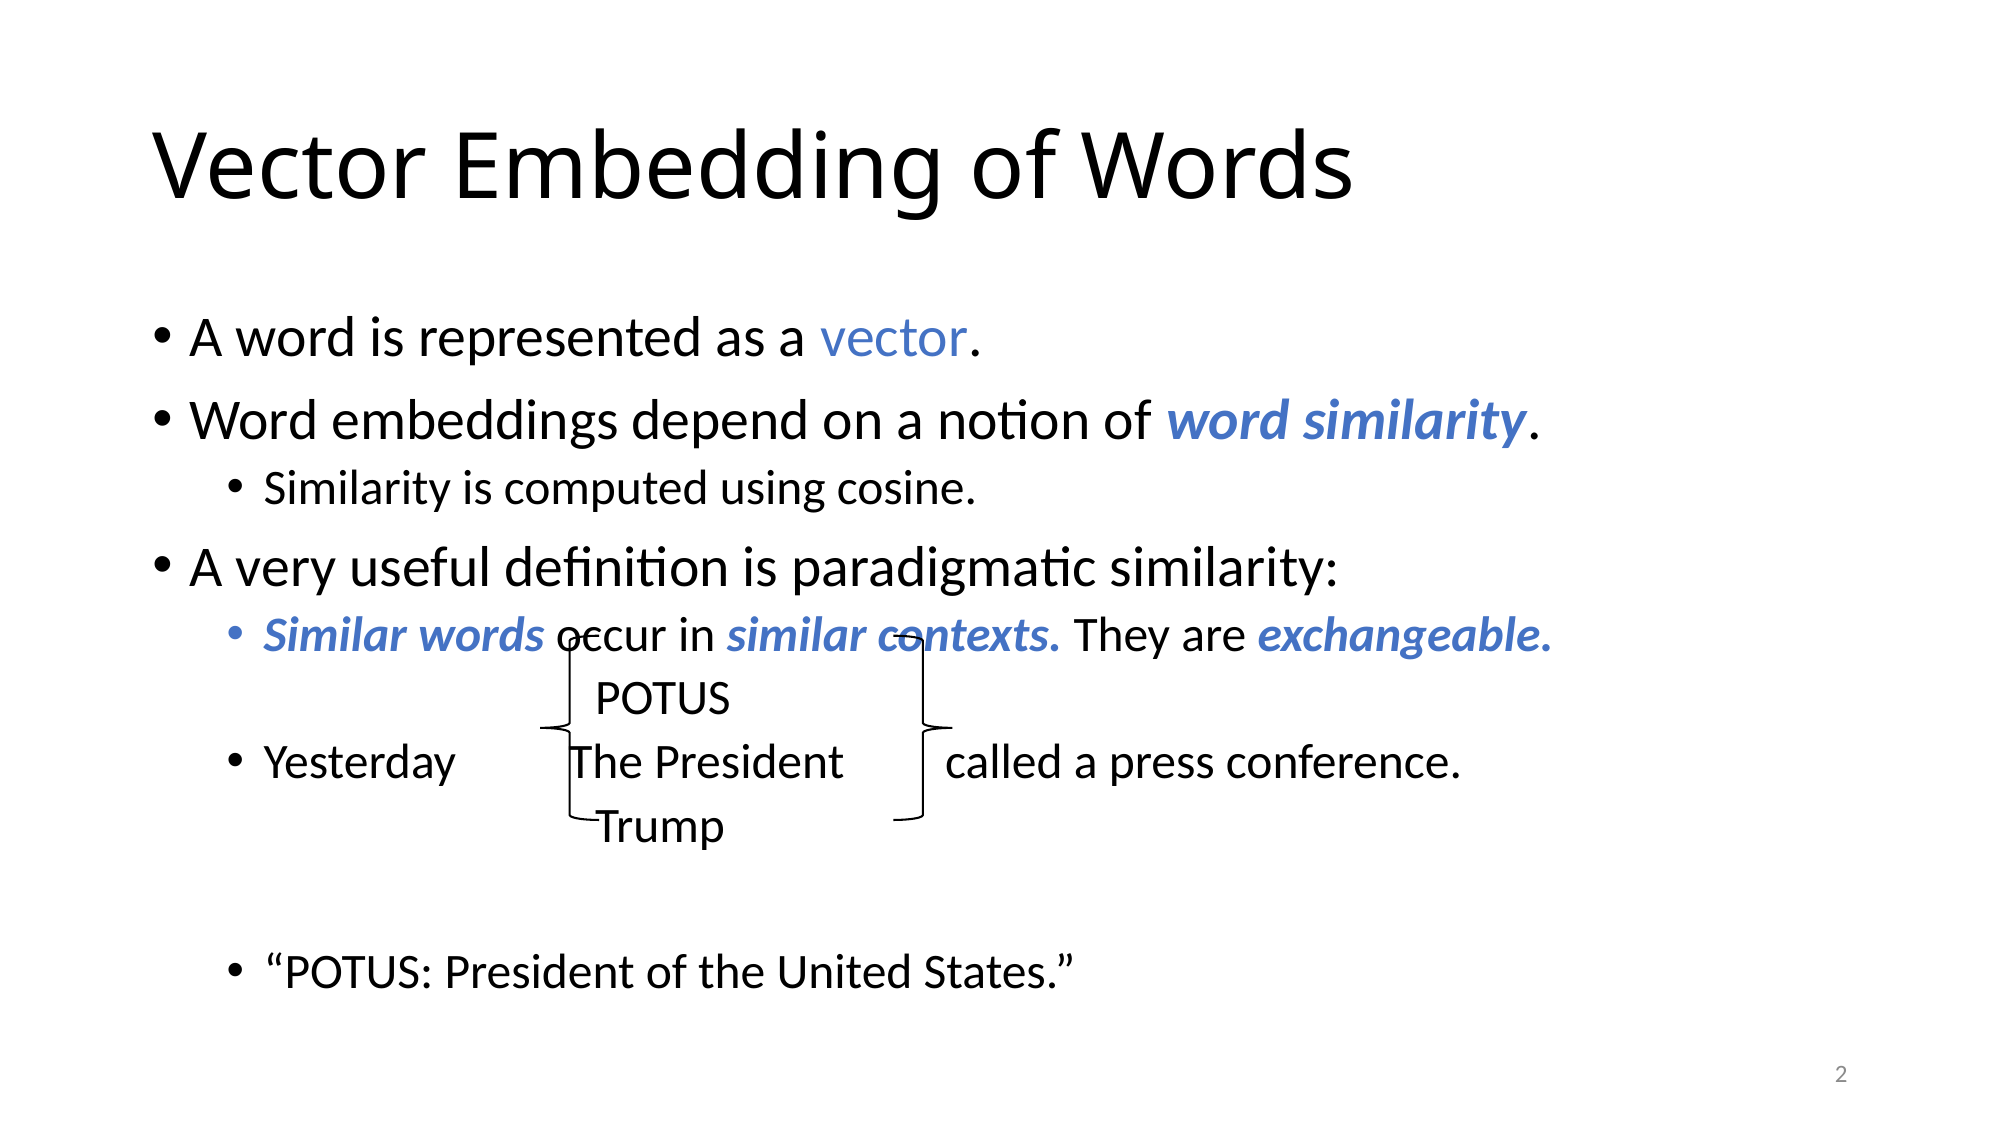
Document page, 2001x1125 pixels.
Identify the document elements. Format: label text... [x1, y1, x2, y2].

text_box [893, 635, 953, 821]
list A word is represented as a vector. Word embeddings depend on a notion of word similarity. Similarity is computed using cosine. A very useful definition is paradigmatic similarity: Similar words occur in similar contexts. They are exchangeable. POTUS Yesterday The President called a press conference. Trump “POTUS: President of the United States.” [137, 299, 1863, 1014]
slide_number 2 [1412, 1042, 1863, 1103]
title Vector Embedding of Words [137, 59, 1863, 278]
text_box [540, 635, 600, 821]
